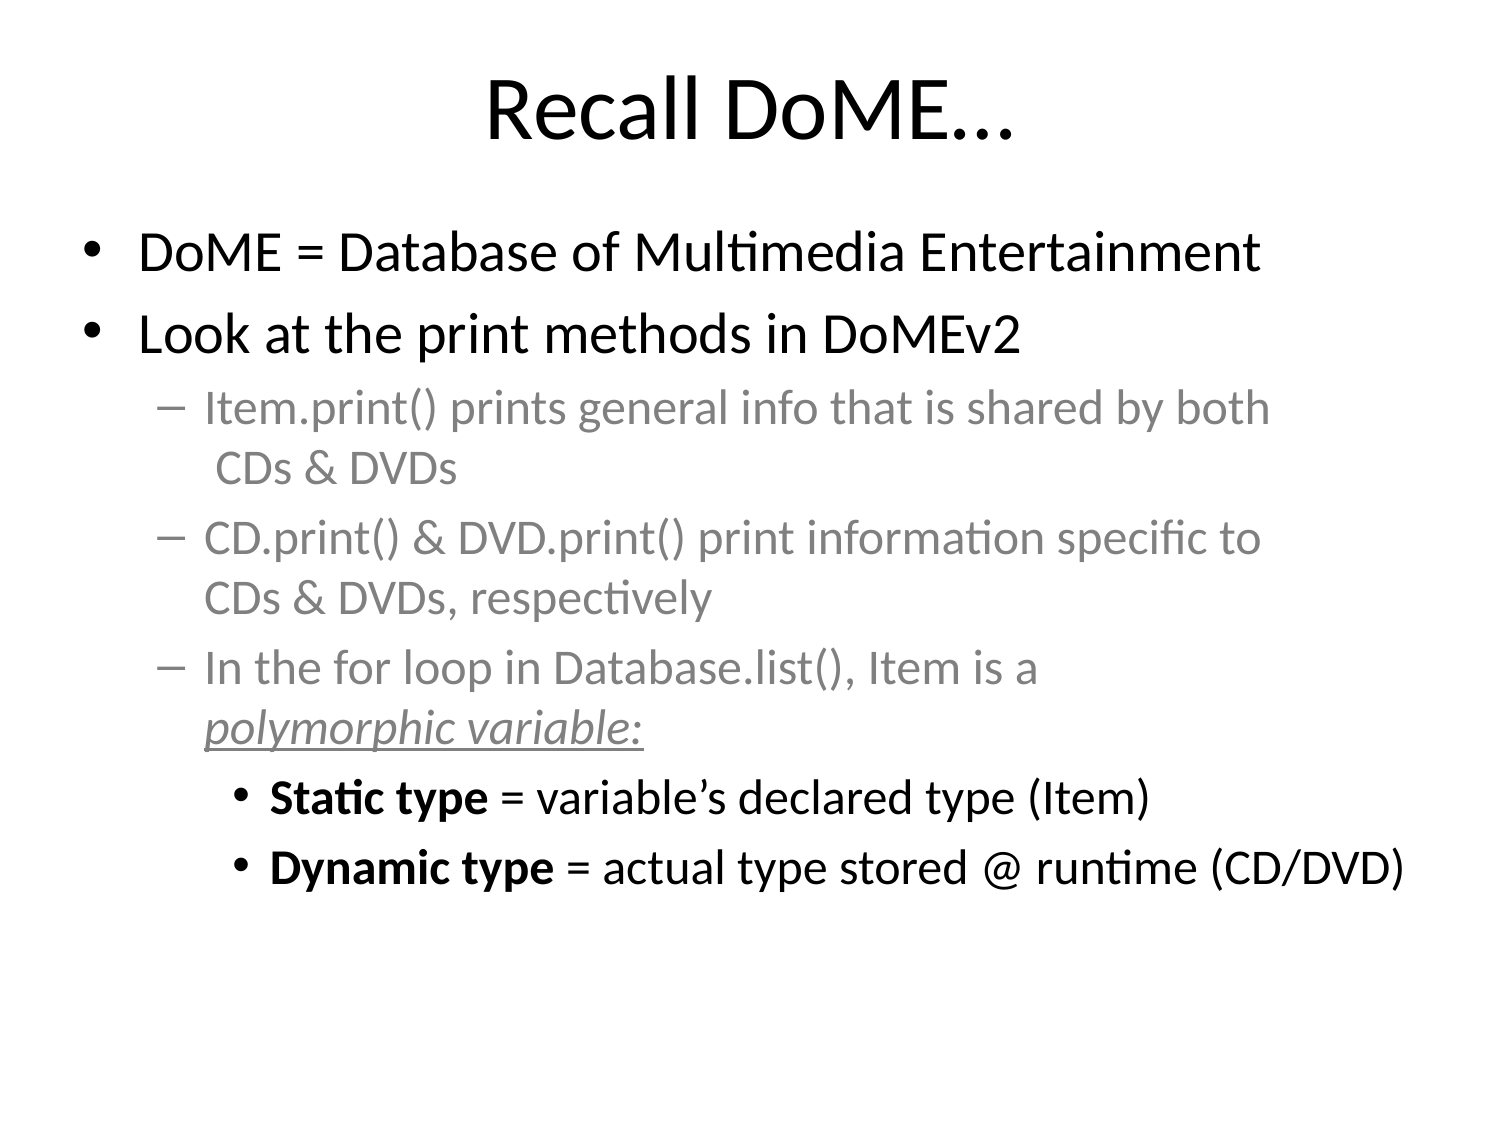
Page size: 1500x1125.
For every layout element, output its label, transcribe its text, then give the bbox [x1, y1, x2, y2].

list DoME = Database of Multimedia Entertainment Look at the print methods in DoMEv2 Item.print() prints general info that is shared by both CDs & DVDs CD.print() & DVD.print() print information specific to CDs & DVDs, respectively In the for loop in Database.list(), Item is a polymorphic variable: Static type = variable’s declared type (Item) Dynamic type = actual type stored @ runtime (CD/DVD) [67, 205, 1441, 1081]
title Recall DoME… [75, 0, 1425, 205]
